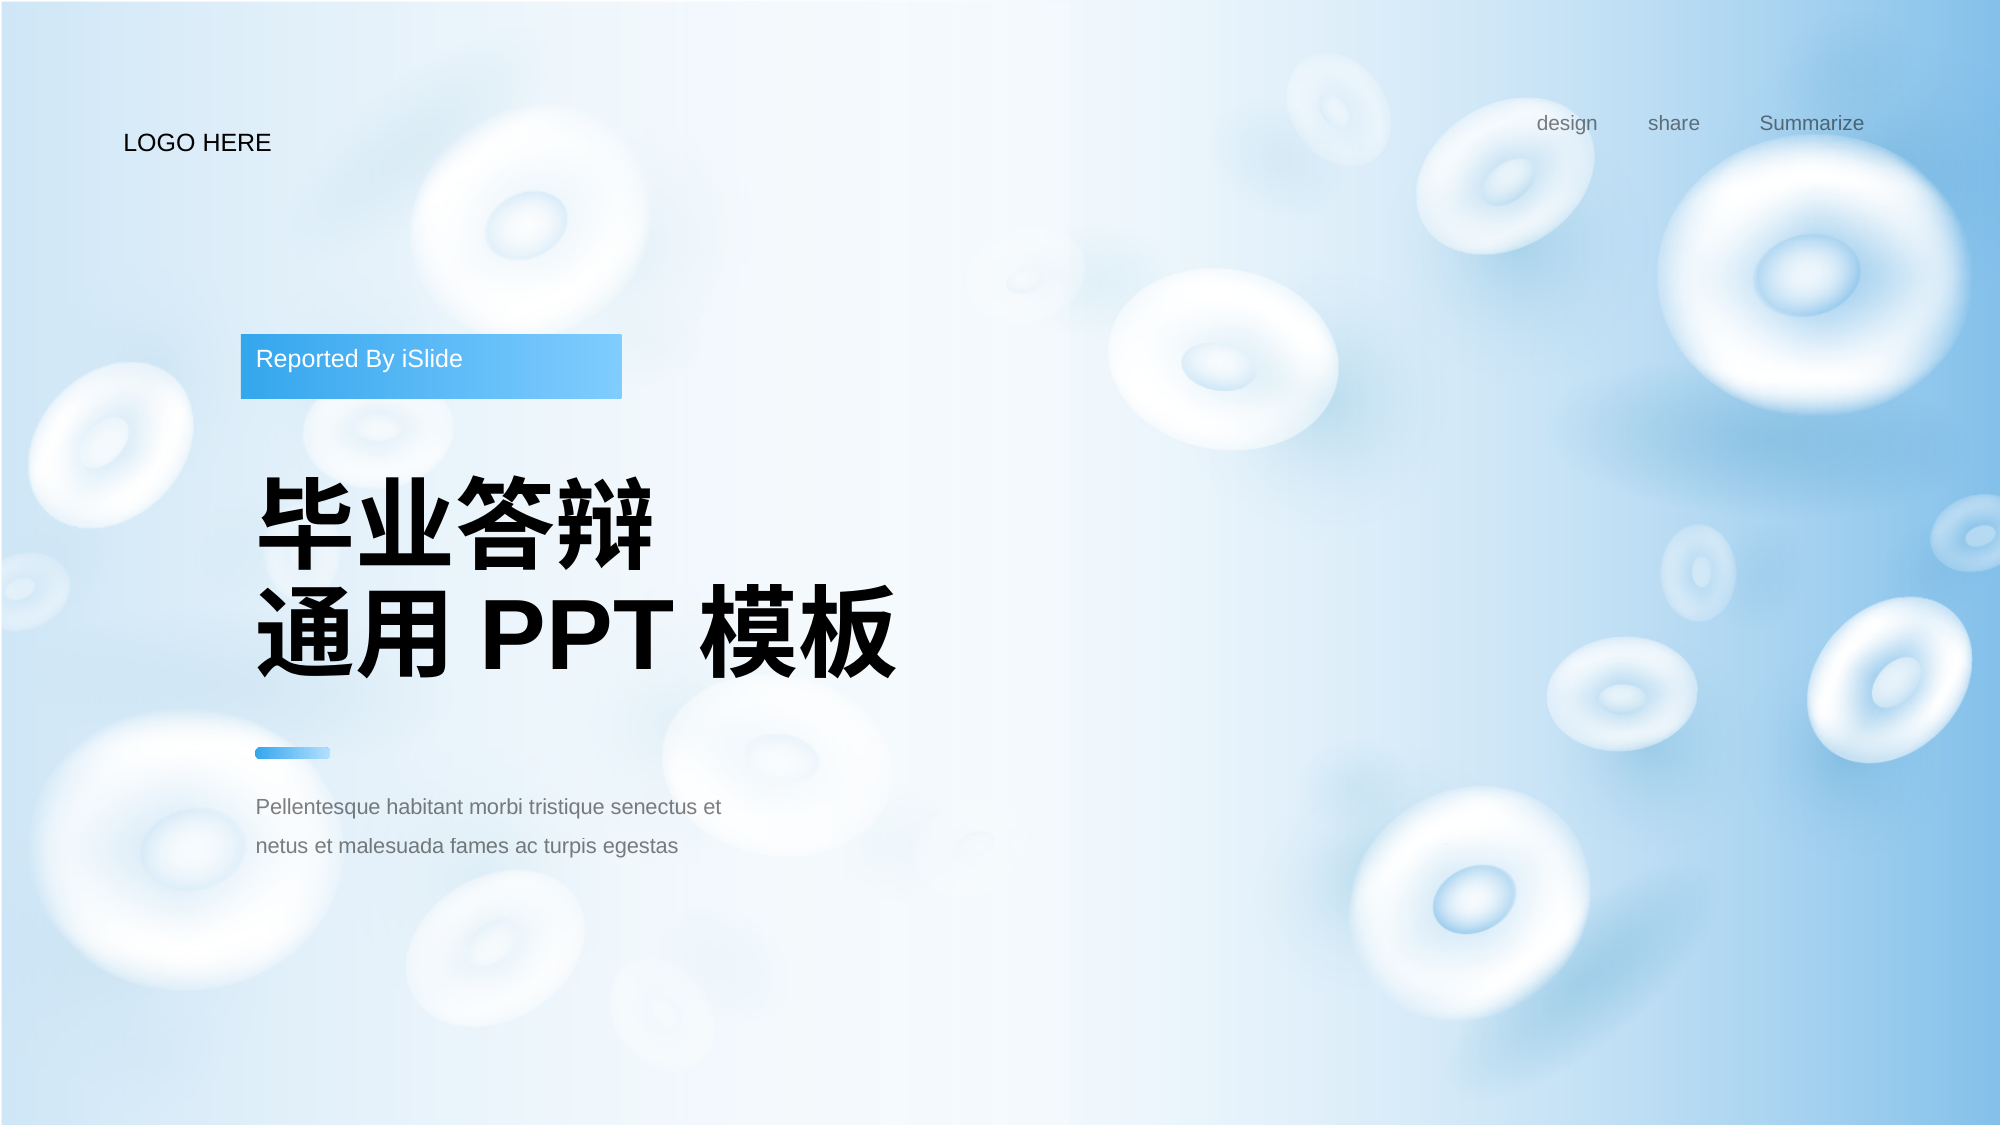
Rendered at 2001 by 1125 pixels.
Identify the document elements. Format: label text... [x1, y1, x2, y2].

picture [0, 0, 2000, 1125]
subtitle Reported By iSlide [240, 334, 622, 399]
text_box Pellentesque habitant morbi tristique senectus et netus et malesuada fames ac turpis egestas [240, 772, 791, 866]
title 毕业答辩 通用PPT模板 [240, 465, 1338, 699]
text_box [1522, 102, 1885, 143]
text_box [253, 746, 333, 761]
list LOGO HERE [108, 121, 289, 165]
